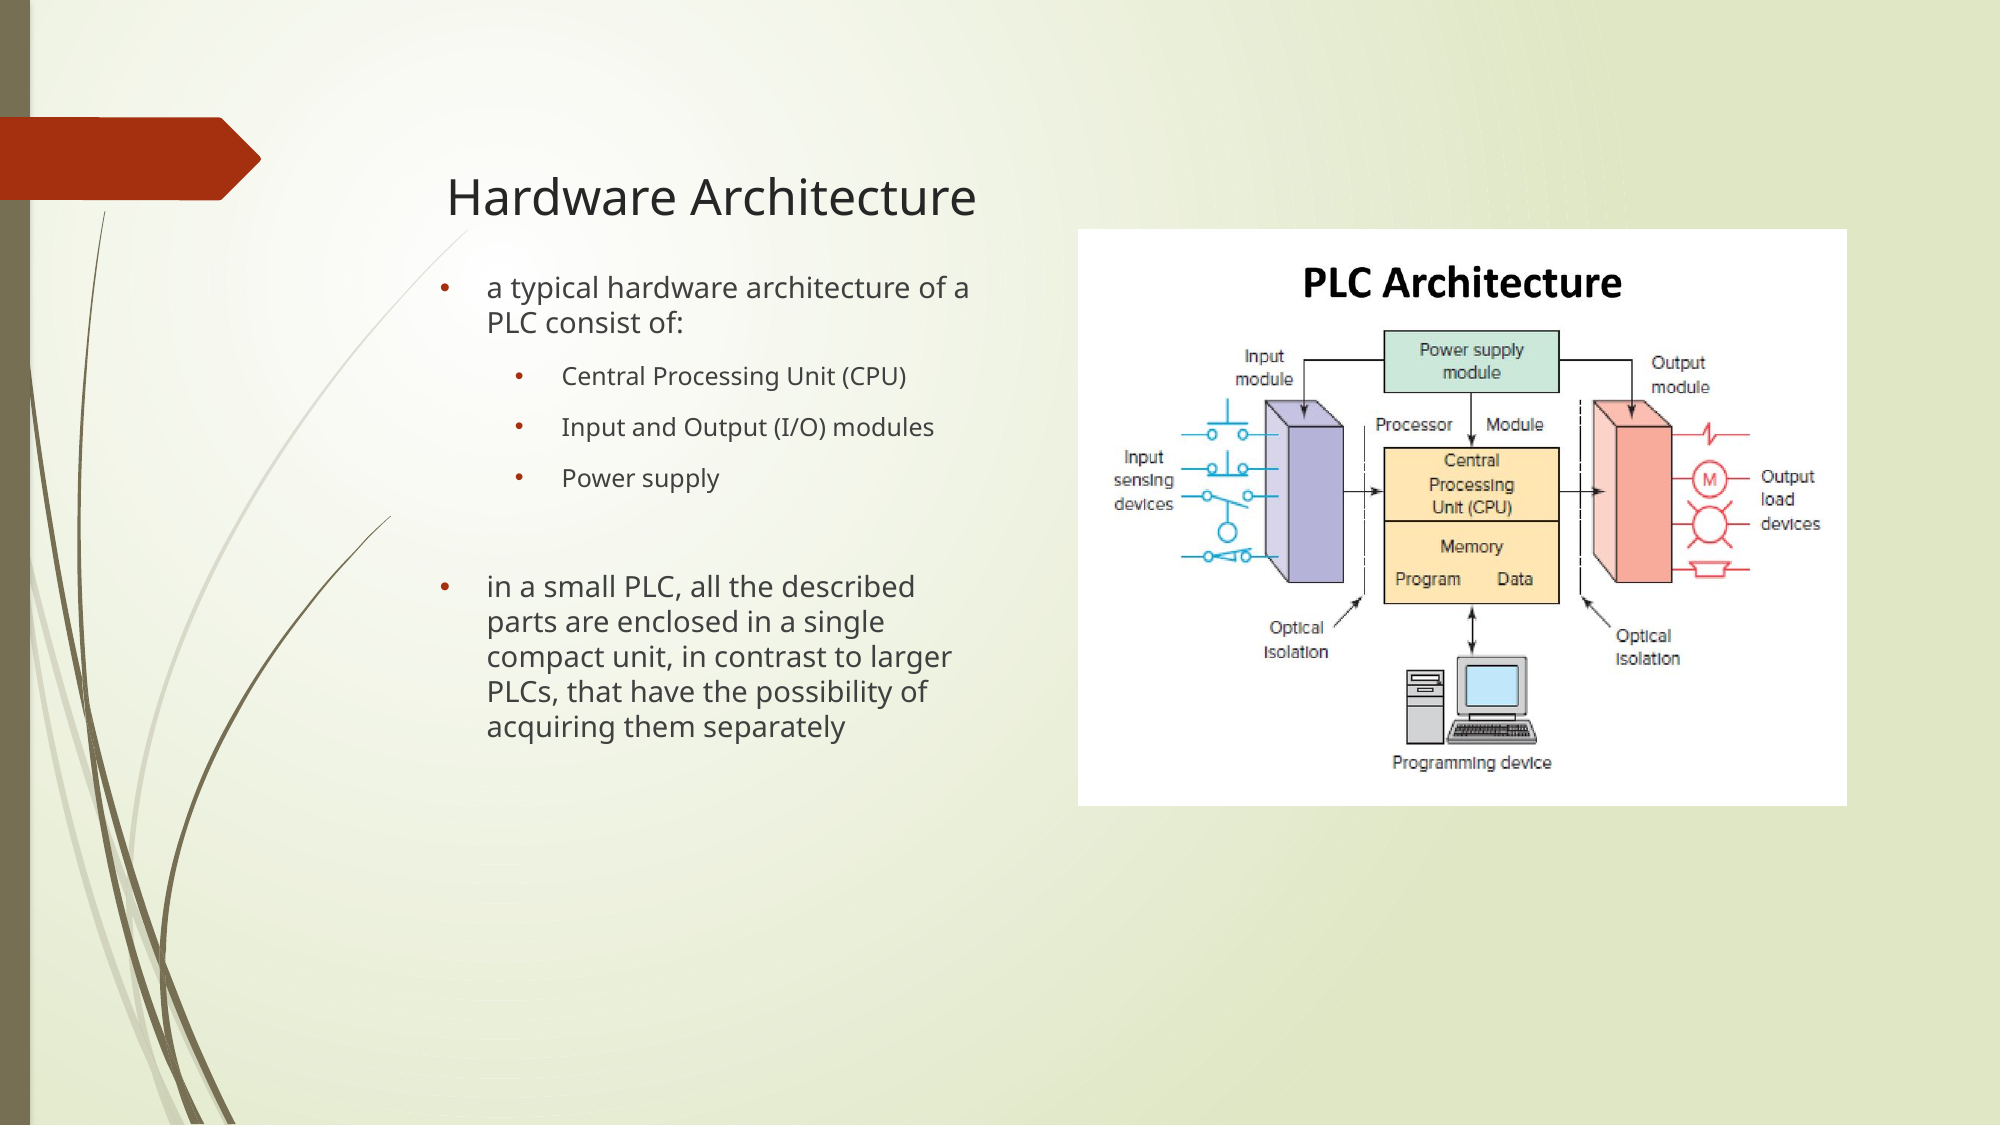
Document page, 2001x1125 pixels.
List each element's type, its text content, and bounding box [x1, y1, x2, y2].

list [1077, 228, 1847, 806]
list a typical hardware architecture of a PLC consist of: Central Processing Unit (CPU) Input and Output (I/O) modules Power supply in a small PLC, all the described parts are enclosed in a single compact unit, in contrast to larger PLCs, that have the possibility of acquiring them separately [424, 262, 1000, 962]
title Hardware Architecture [424, 73, 1000, 234]
